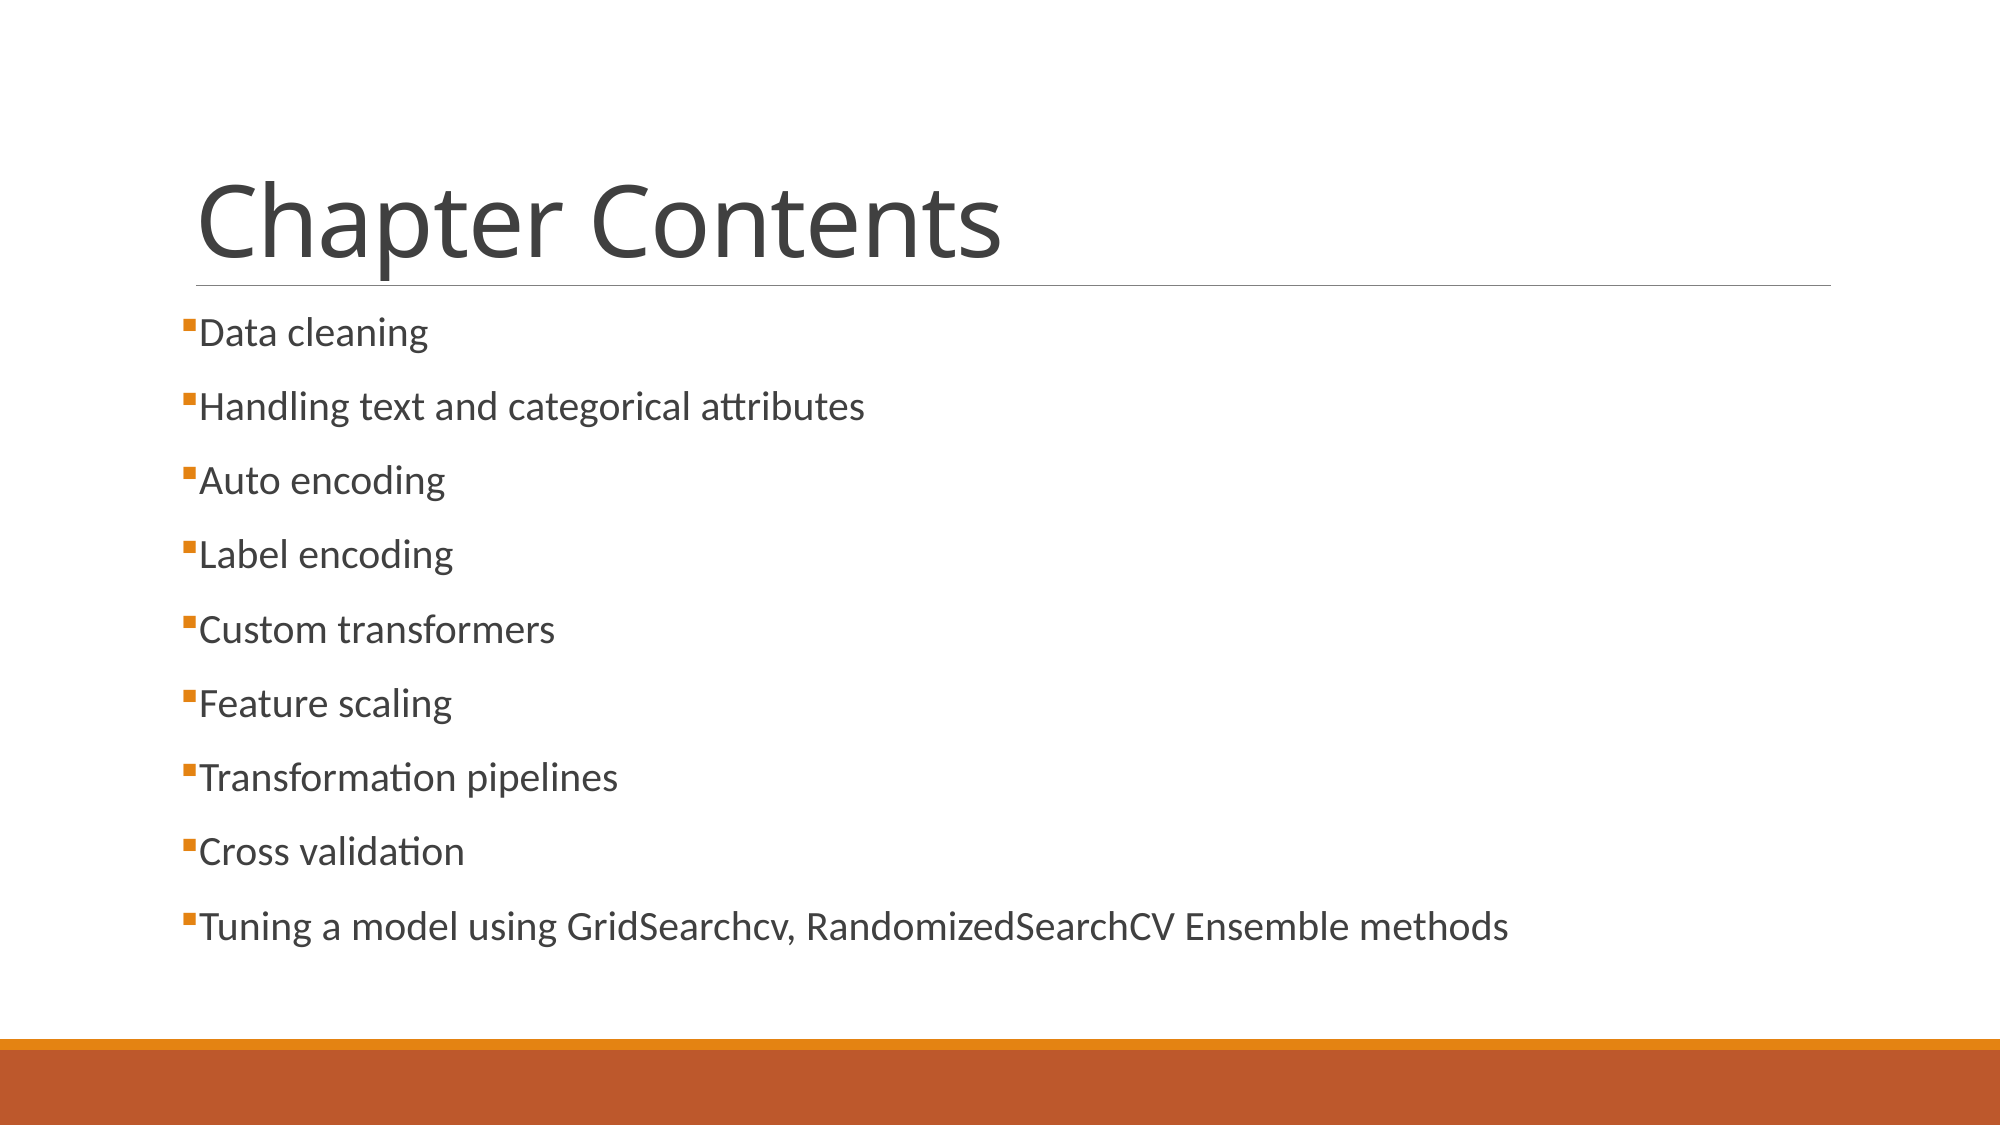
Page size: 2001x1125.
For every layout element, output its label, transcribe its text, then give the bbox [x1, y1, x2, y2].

title Chapter Contents [180, 47, 1830, 285]
list Data cleaning Handling text and categorical attributes Auto encoding Label encoding Custom transformers Feature scaling Transformation pipelines Cross validation Tuning a model using GridSearchcv, RandomizedSearchCV Ensemble methods [180, 302, 1830, 963]
